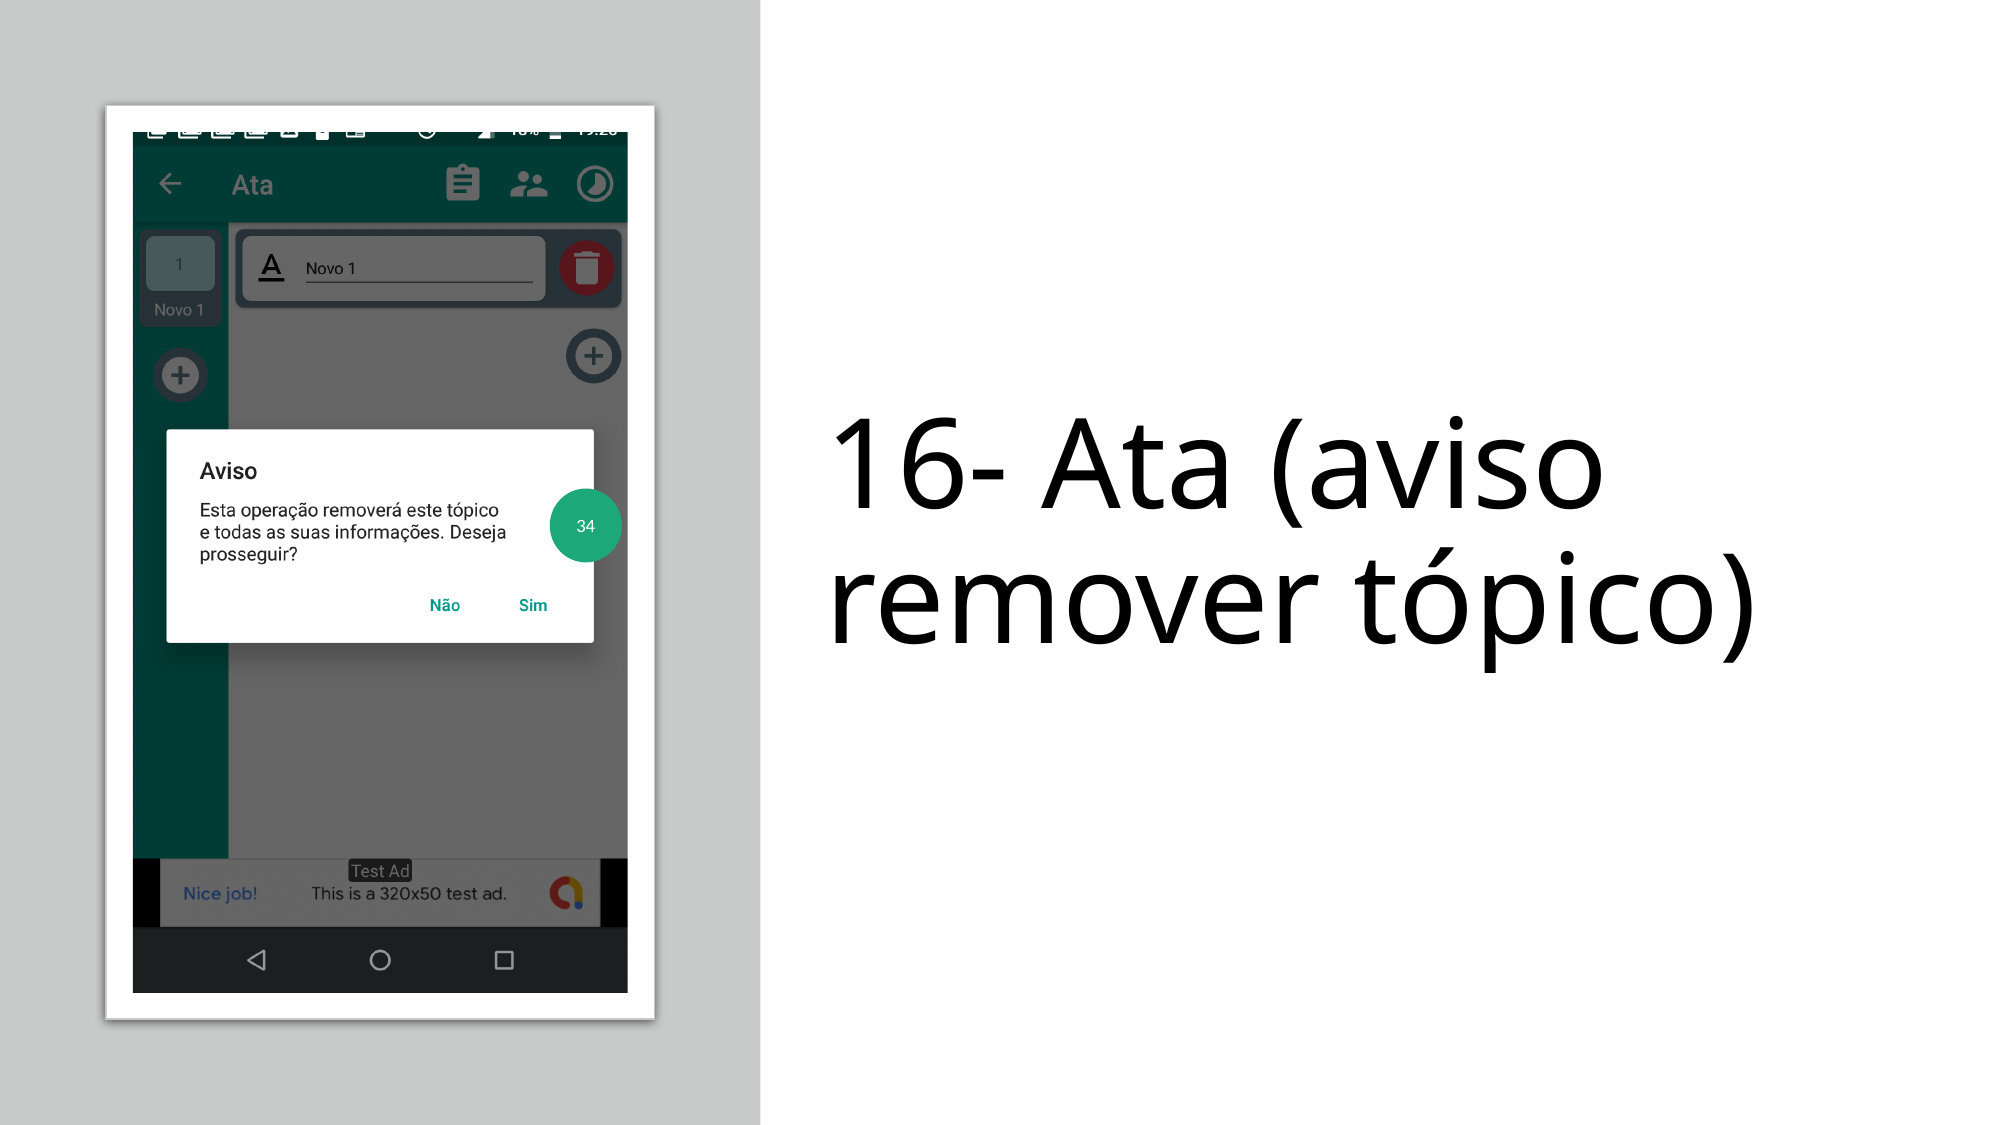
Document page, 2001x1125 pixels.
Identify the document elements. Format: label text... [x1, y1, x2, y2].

text_box [0, 0, 761, 1125]
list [132, 132, 628, 993]
title 16- Ata (aviso remover tópico) [810, 104, 1895, 679]
text_box [105, 105, 656, 1020]
